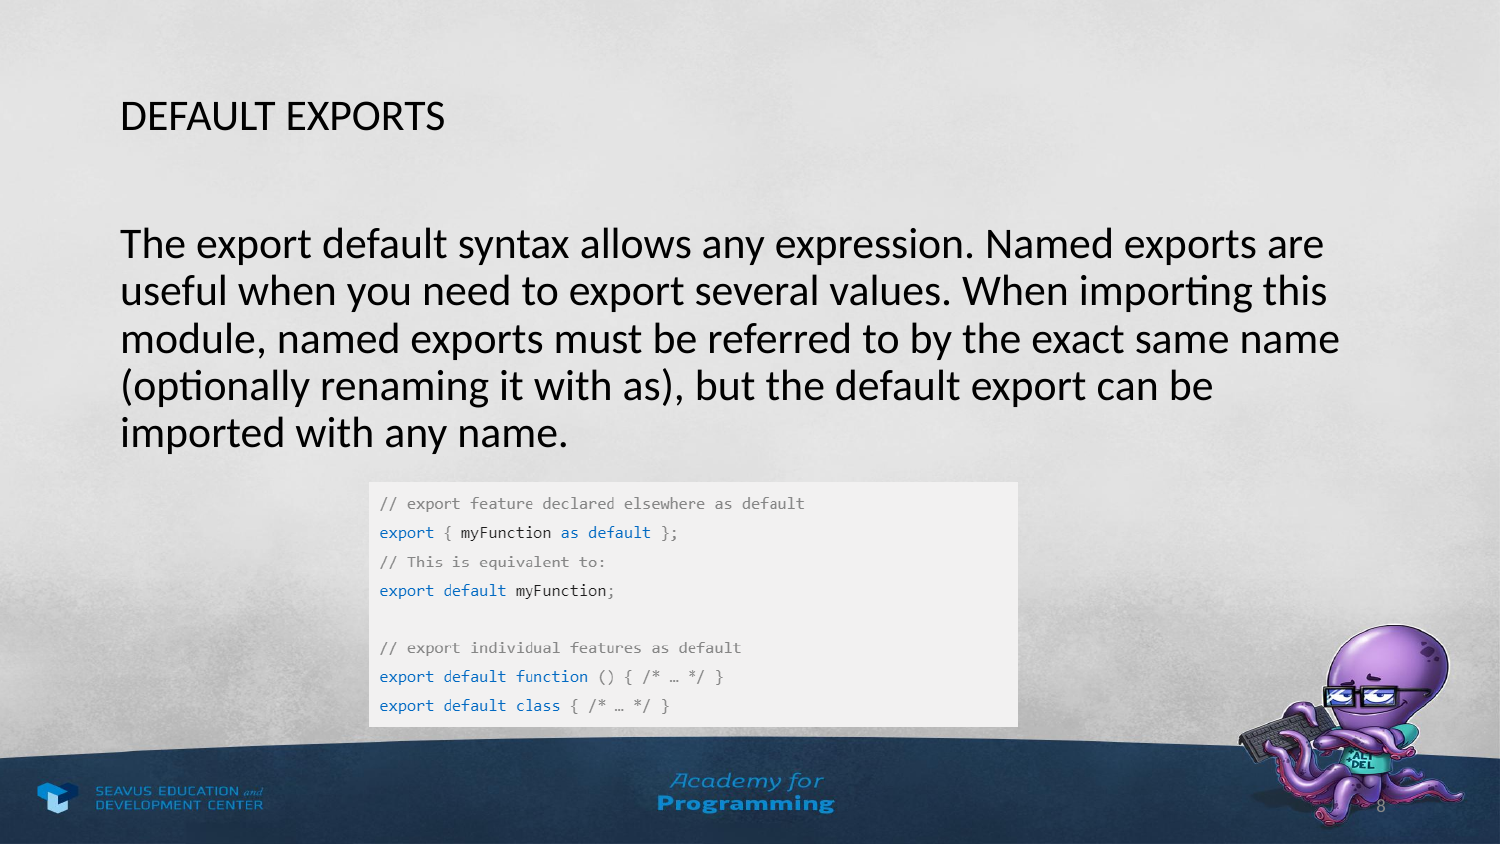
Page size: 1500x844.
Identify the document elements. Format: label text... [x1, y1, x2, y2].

list DEFAULT EXPORTS The export default syntax allows any expression. Named exports are useful when you need to export several values. When importing this module, named exports must be referred to by the exact same name (optionally renaming it with as), but the default export can be imported with any name. [85, 87, 1380, 623]
slide_number 8 [1059, 782, 1397, 827]
picture [0, 0, 1500, 844]
